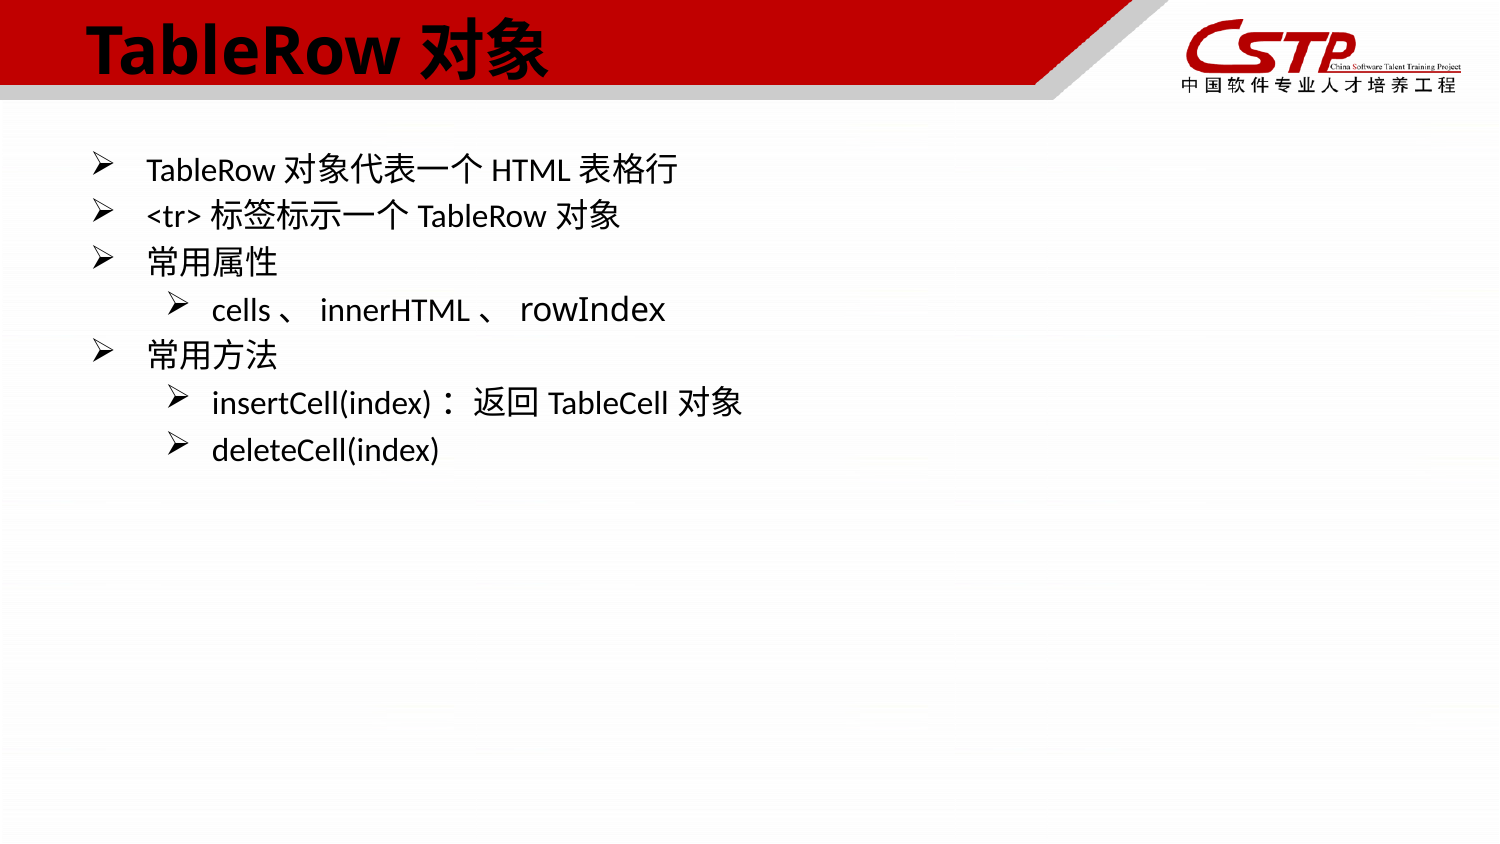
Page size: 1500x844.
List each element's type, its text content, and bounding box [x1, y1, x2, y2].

title TableRow对象 [70, 11, 1421, 84]
picture [0, 0, 1500, 844]
list TableRow对象代表一个HTML表格行 <tr>标签标示一个TableRow对象 常用属性 cells、innerHTML、rowIndex 常用方法 insertCell(index)：返回TableCell对象 deleteCell(index) [75, 140, 1425, 797]
